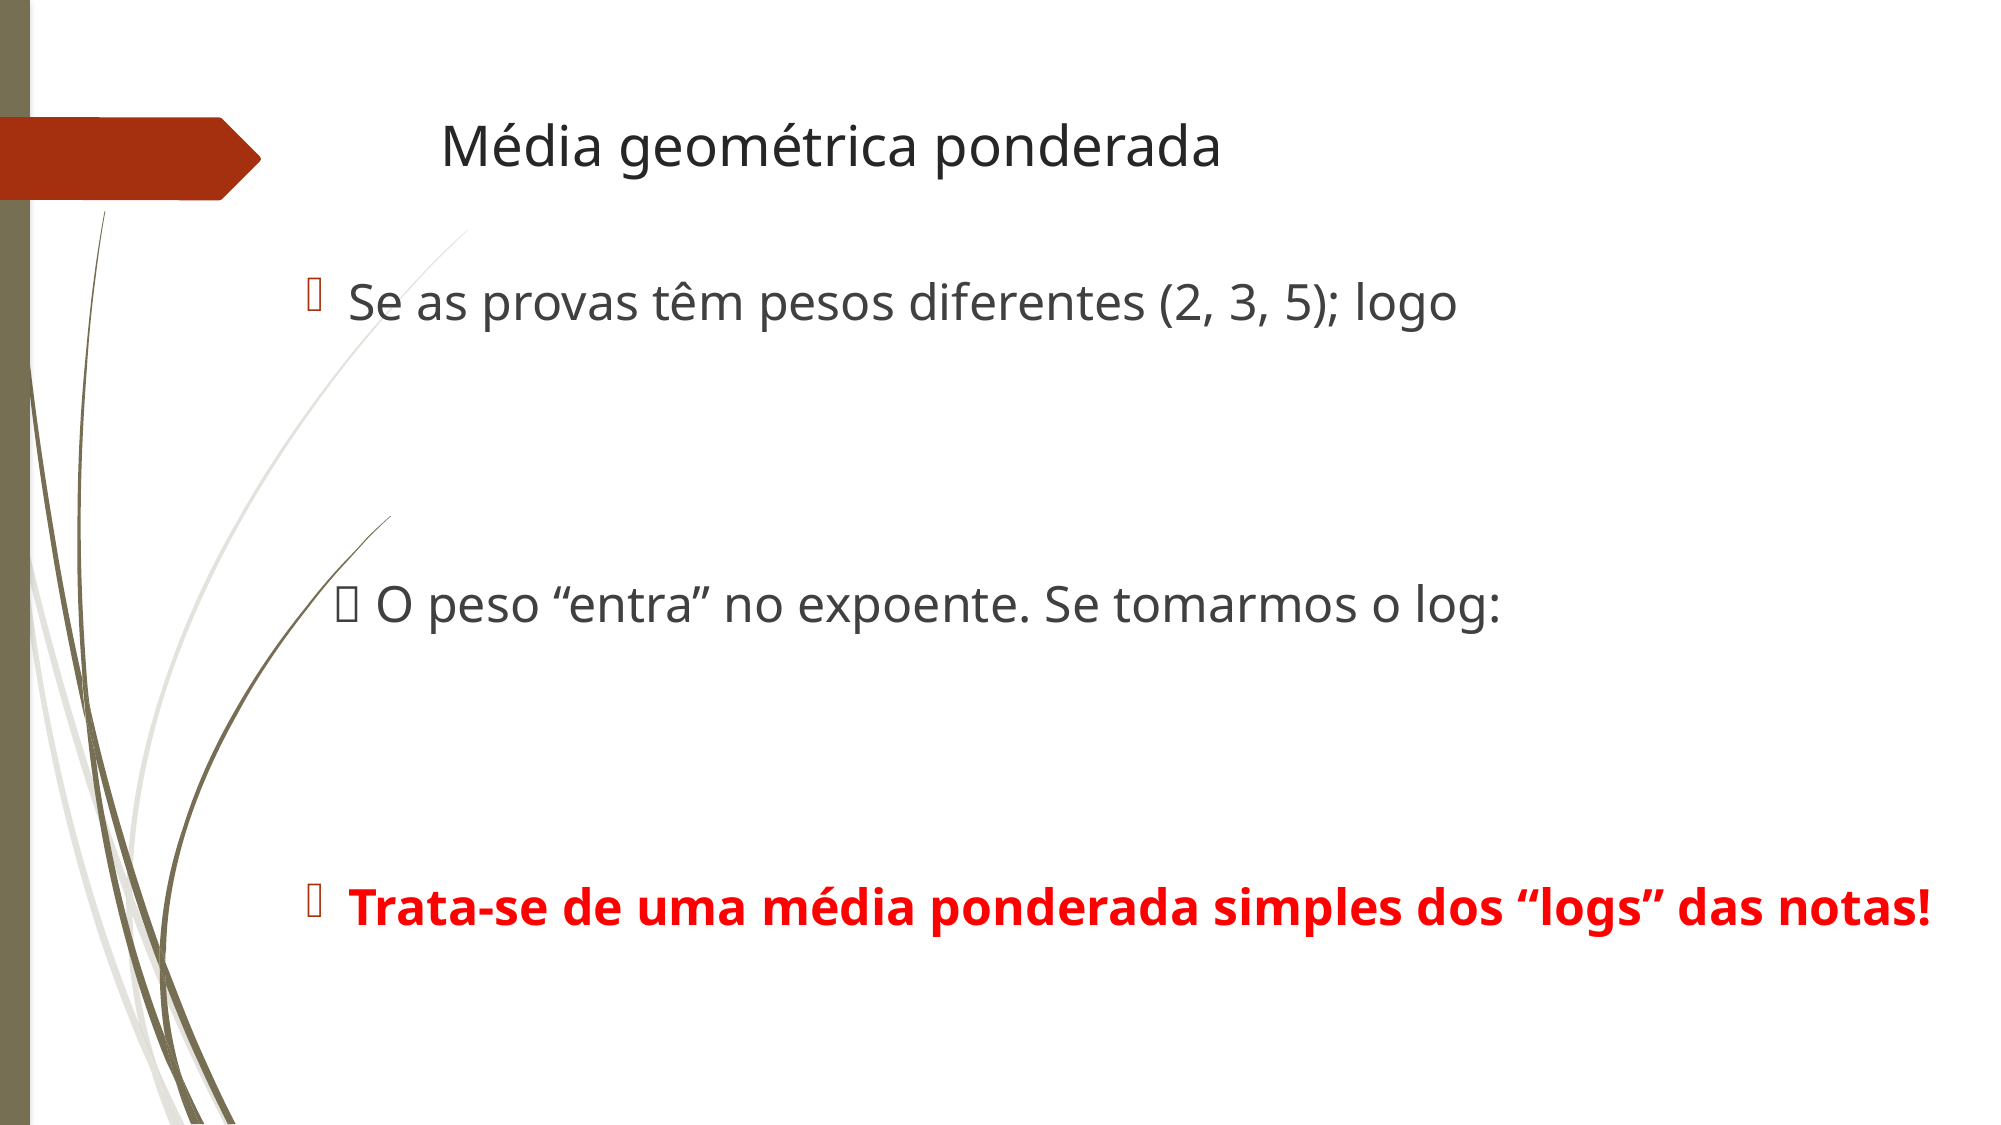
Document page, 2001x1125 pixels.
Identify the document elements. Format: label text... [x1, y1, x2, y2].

title Média geométrica ponderada [425, 102, 1888, 313]
